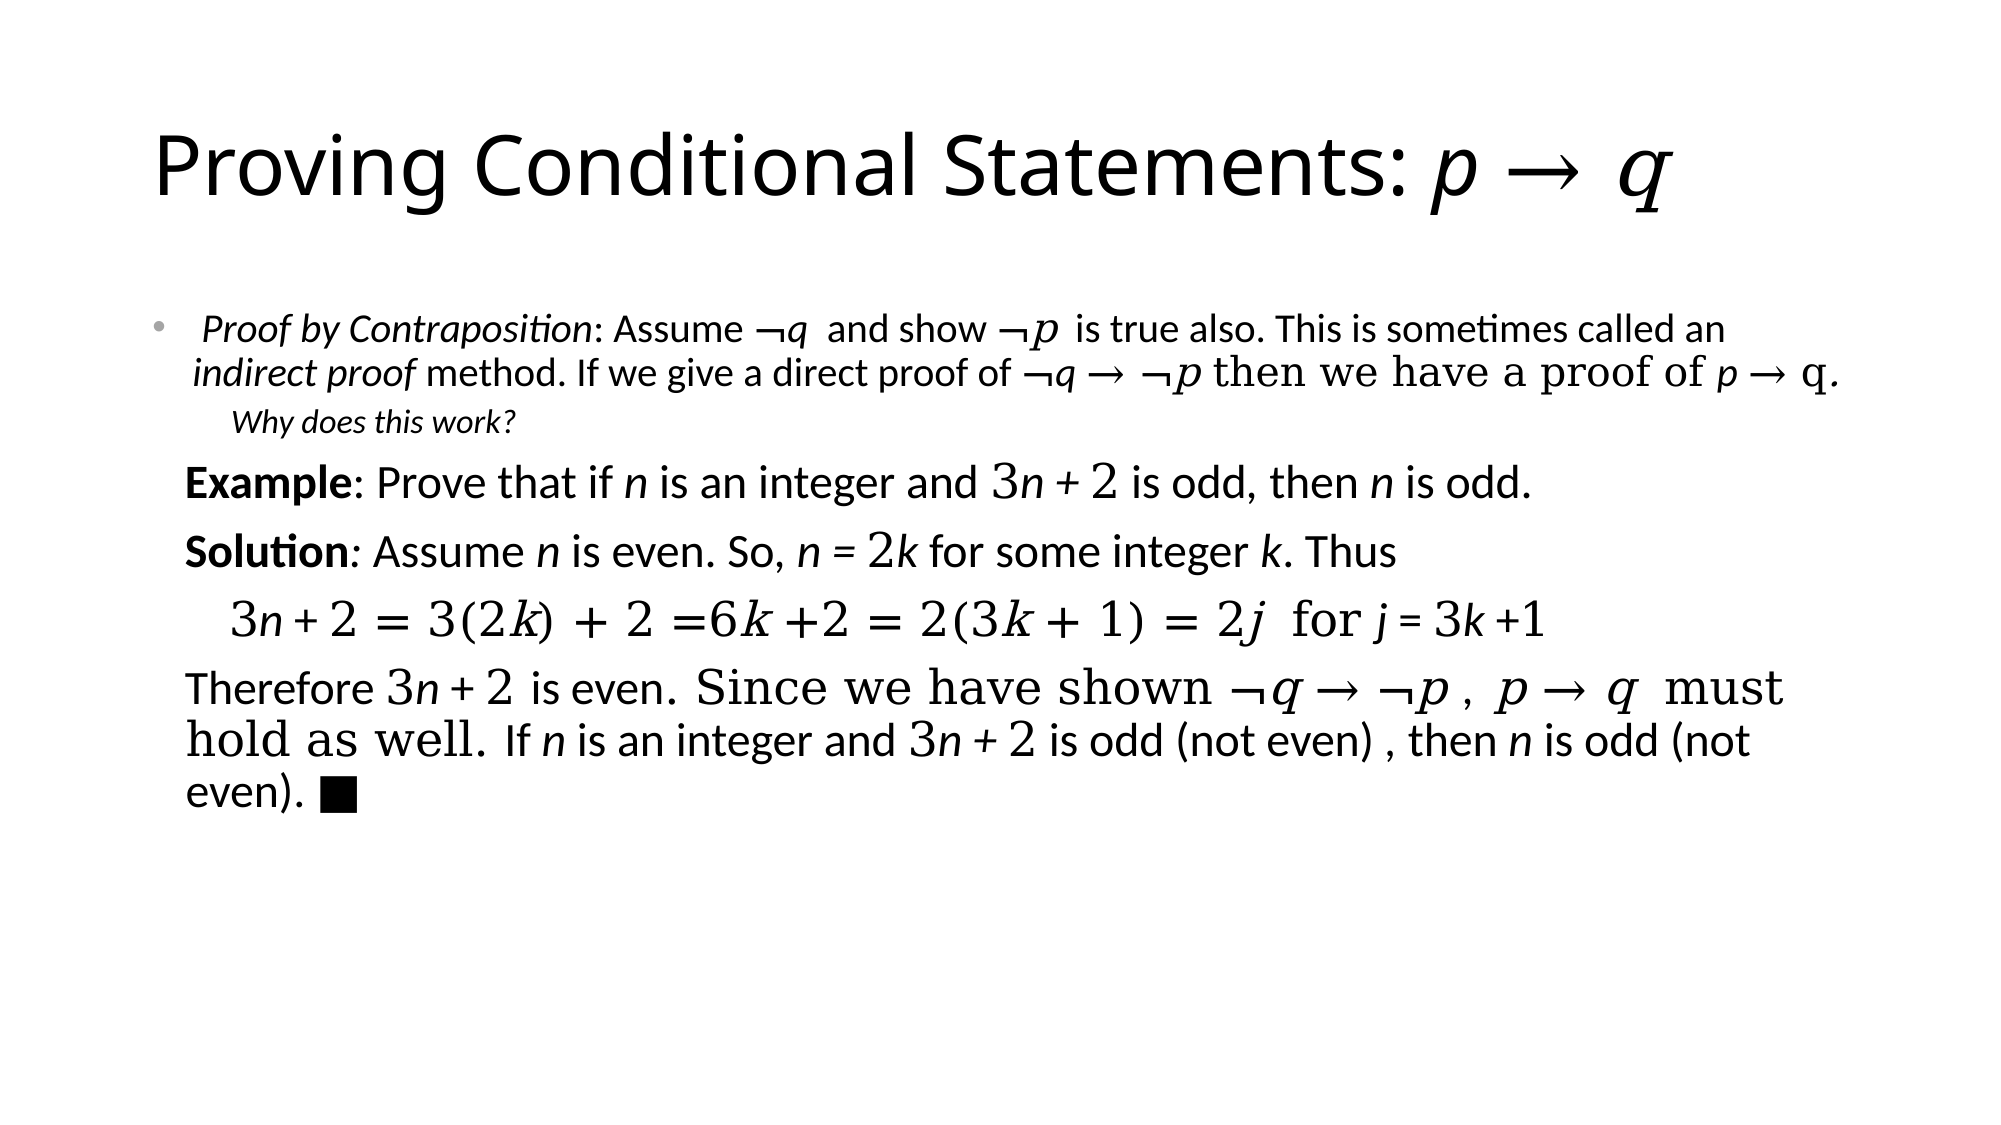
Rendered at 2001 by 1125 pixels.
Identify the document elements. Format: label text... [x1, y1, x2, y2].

title Proving Conditional Statements: p → q [137, 59, 1863, 278]
list Proof by Contraposition: Assume ¬q and show ¬p is true also. This is sometimes called an indirect proof method. If we give a direct proof of ¬q → ¬p then we have a proof of p → q. Why does this work? Example: Prove that if n is an integer and 3n + 2 is odd, then n is odd. Solution: Assume n is even. So, n = 2k for some integer k. Thus 3n + 2 = 3(2k) + 2 =6k +2 = 2(3k + 1) = 2j for j = 3k +1 Therefore 3n + 2 is even. Since we have shown ¬q → ¬p , p → q must hold as well. If n is an integer and 3n + 2 is odd (not even) , then n is odd (not even). ■ [137, 299, 1863, 1014]
